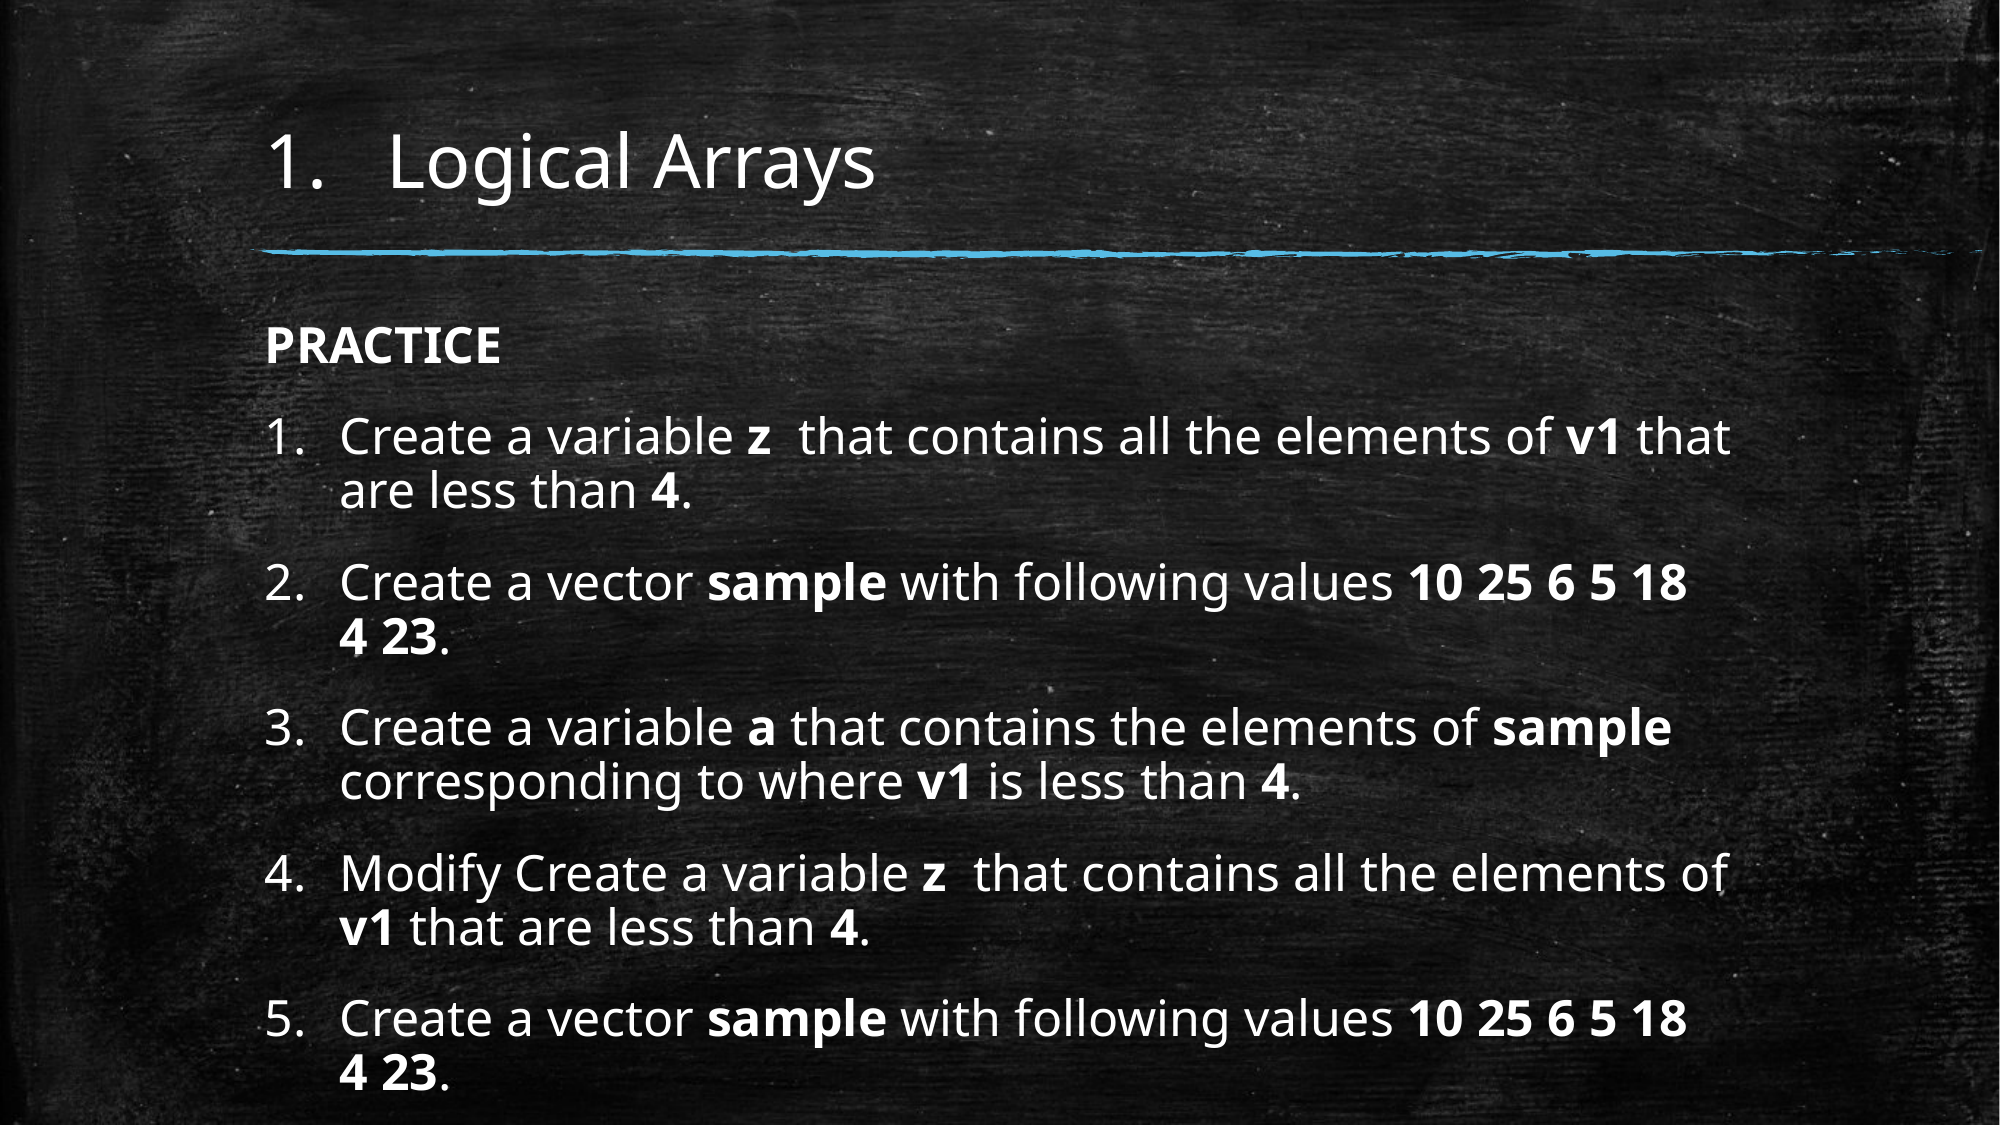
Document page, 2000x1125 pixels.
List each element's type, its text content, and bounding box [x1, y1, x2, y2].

title Logical Arrays [249, 45, 1750, 213]
list PRACTICE Create a variable z that contains all the elements of v1 that are less than 4. Create a vector sample with following values 10 25 6 5 18 4 23. Create a variable a that contains the elements of sample corresponding to where v1 is less than 4. Modify Create a variable z that contains all the elements of v1 that are less than 4. Create a vector sample with following values 10 25 6 5 18 4 23. [249, 312, 1750, 1013]
